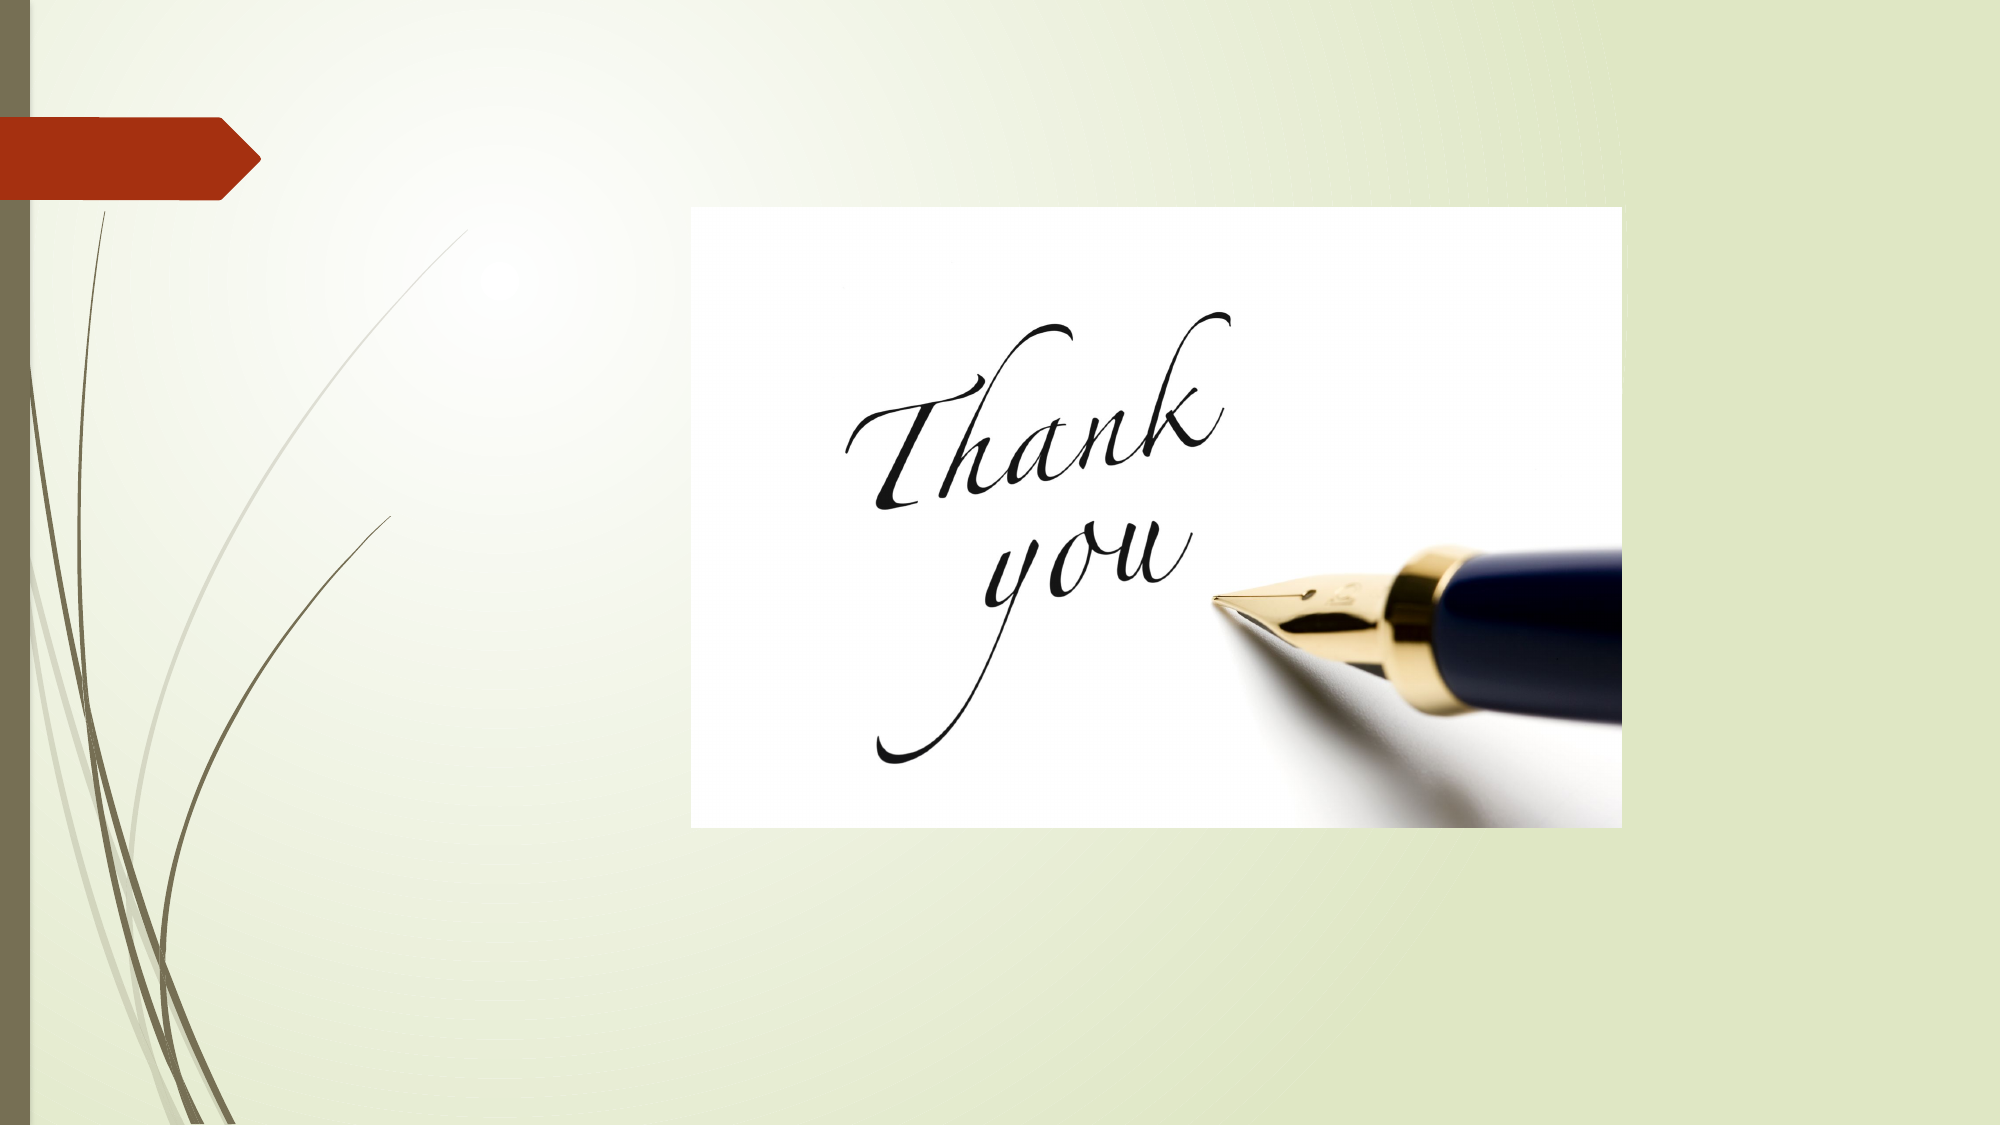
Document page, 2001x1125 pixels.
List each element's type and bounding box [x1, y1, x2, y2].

list [691, 207, 1622, 828]
